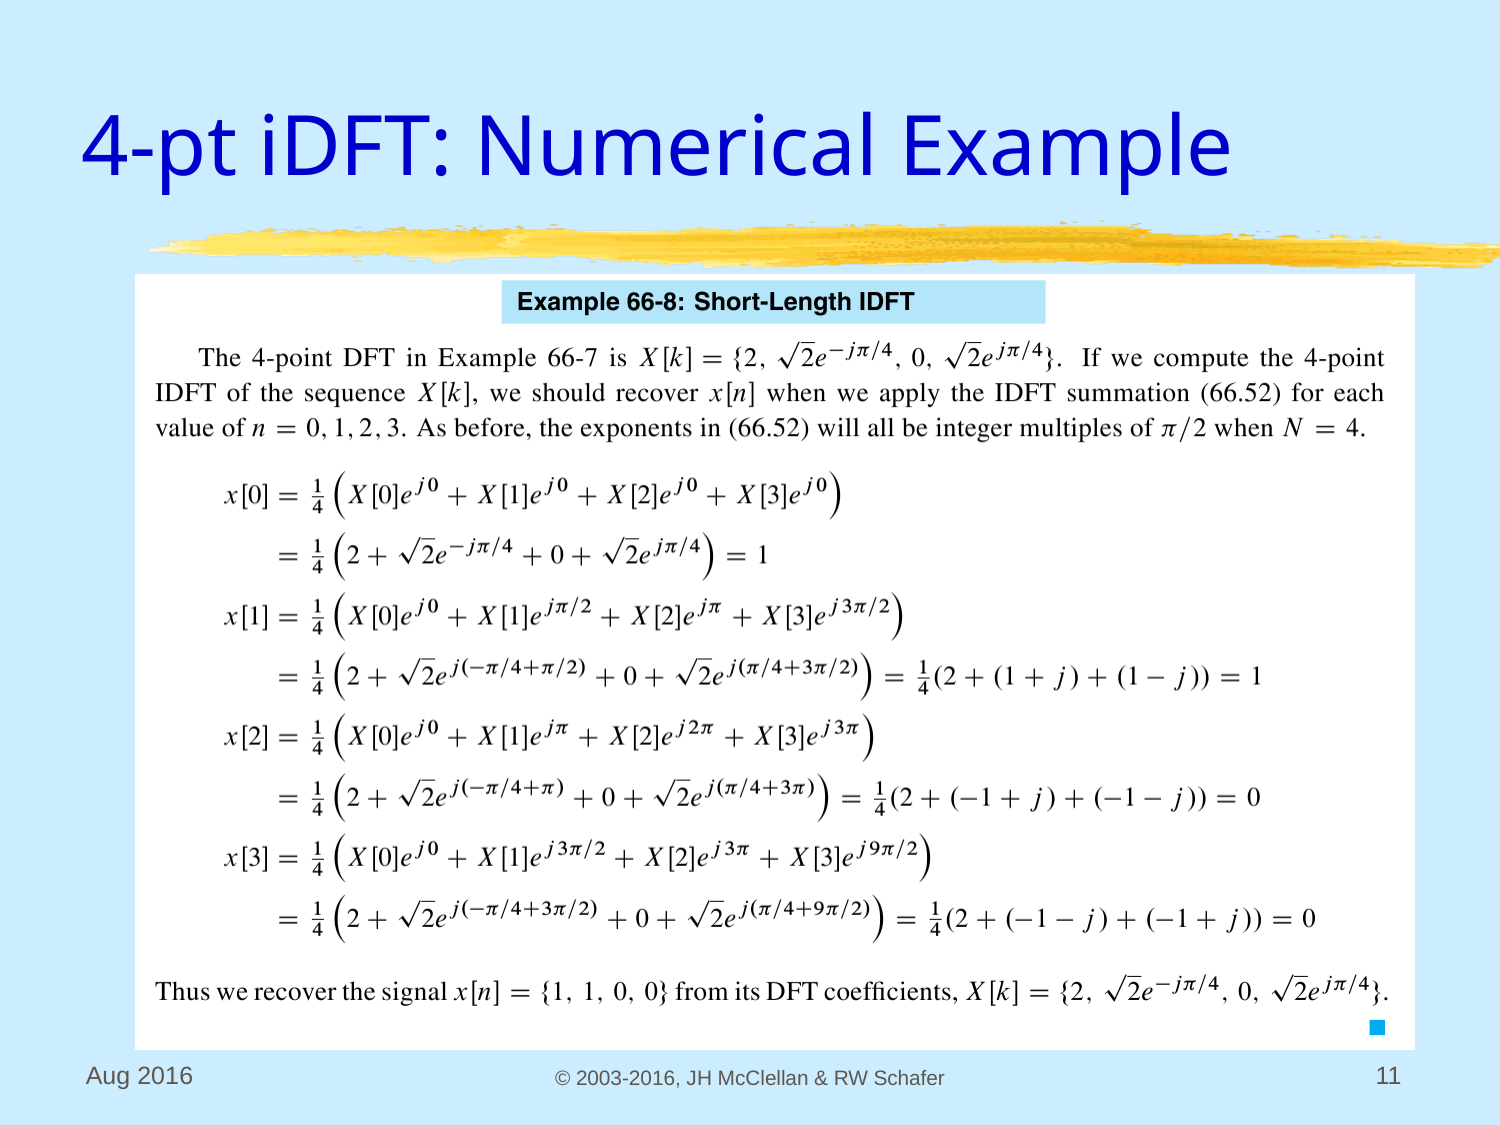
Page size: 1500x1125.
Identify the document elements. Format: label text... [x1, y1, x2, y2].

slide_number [70, 1021, 384, 1098]
title 4-pt iDFT: Numerical Example [66, 37, 1500, 201]
slide_number 11 [1103, 1057, 1417, 1098]
footer © 2003-2016, JH McClellan & RW Schafer [512, 1058, 988, 1098]
picture [134, 215, 1500, 1051]
